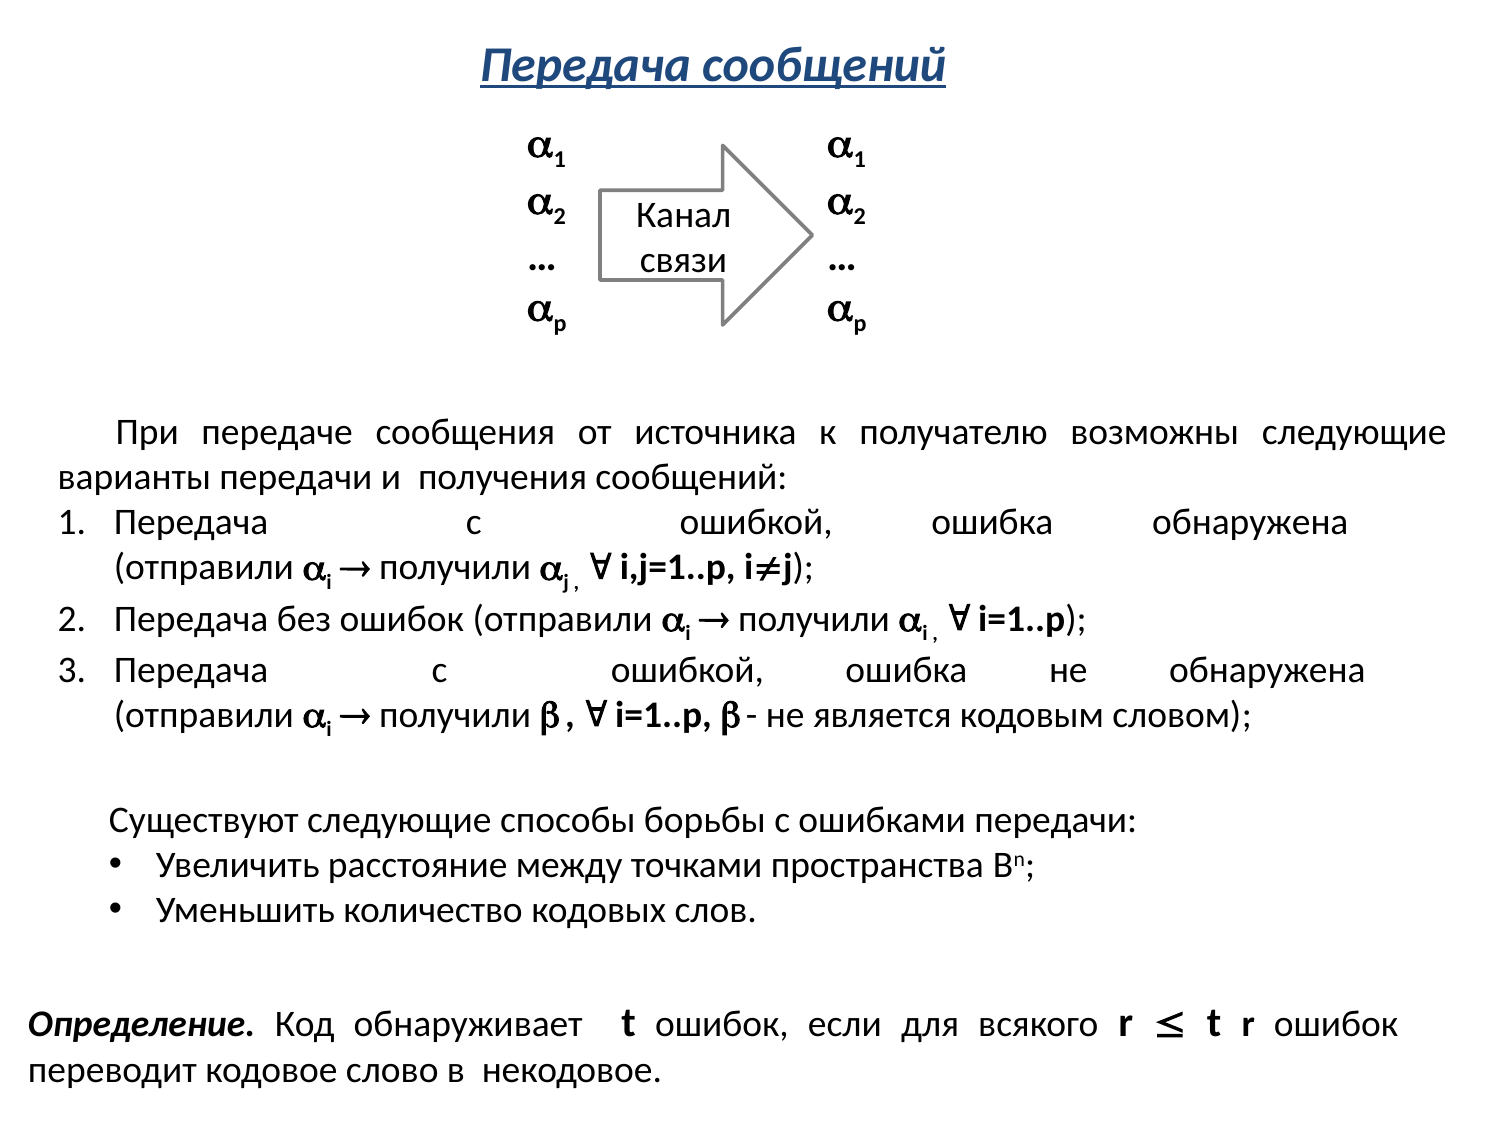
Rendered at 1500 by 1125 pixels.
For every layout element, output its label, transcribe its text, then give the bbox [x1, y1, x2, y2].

text_box Передача сообщений [464, 24, 962, 99]
text_box 1 2 … p [812, 107, 888, 344]
text_box Определение. Код обнаруживает t ошибок, если для всякого r  t r ошибок переводит кодовое слово в некодовое. [13, 987, 1414, 1098]
text_box При передаче сообщения от источника к получателю возможны следующие варианты передачи и получения сообщений: Передача с ошибкой, ошибка обнаружена (отправили i  получили j ,  i,j=1..p, ij); Передача без ошибок (отправили i  получили i ,  i=1..p); Передача с ошибкой, ошибка не обнаружена (отправили i  получили  ,  i=1..p,  - не является кодовым словом); [42, 399, 1463, 749]
text_box Существуют следующие способы борьбы с ошибками передачи: Увеличить расстояние между точками пространства Bn; Уменьшить количество кодовых слов. [94, 787, 1154, 938]
text_box 1 2 … p [512, 107, 588, 344]
text_box Канал связи [597, 143, 812, 327]
